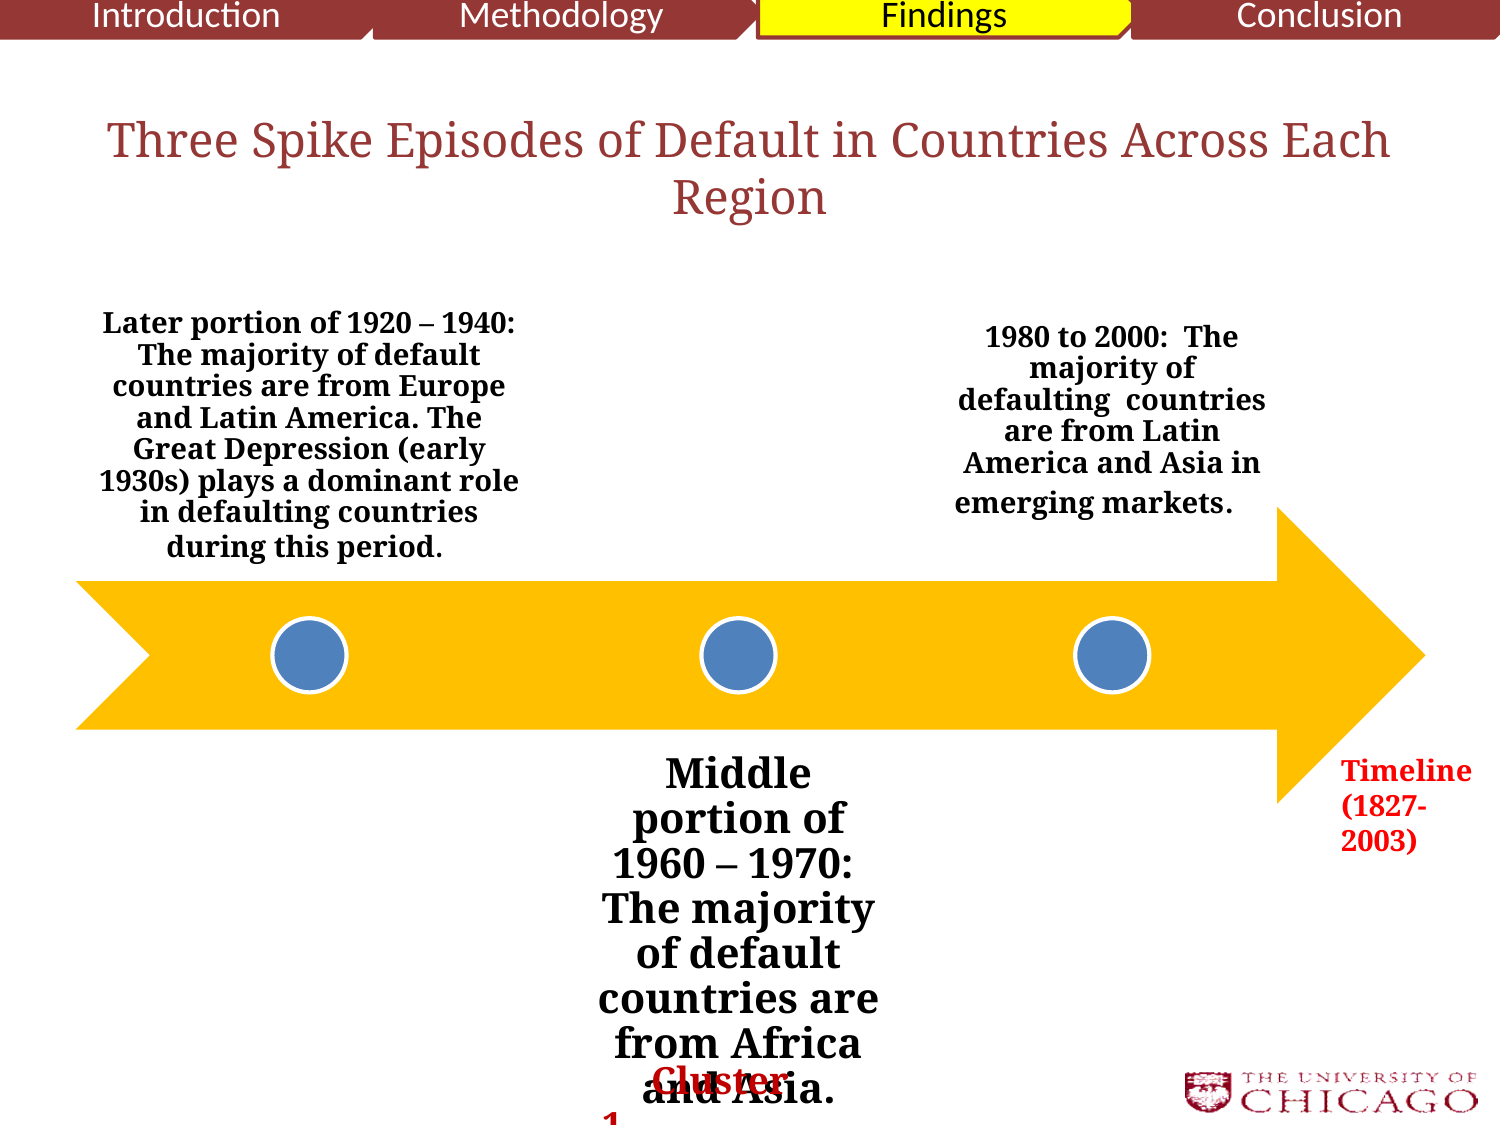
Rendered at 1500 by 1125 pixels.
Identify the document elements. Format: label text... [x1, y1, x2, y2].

text_box Timeline (1827-2003) [1431, 709, 1500, 865]
text_box Conclusion [1131, 0, 1500, 40]
title Three Spike Episodes of Default in Countries Across Each Region [75, 45, 1425, 233]
text_box Findings [755, 0, 1131, 40]
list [75, 283, 1426, 1027]
picture [1185, 1071, 1478, 1114]
text_box Introduction [0, 0, 372, 40]
text_box Methodology [372, 0, 755, 40]
text_box Cluster 1 [587, 1049, 813, 1125]
